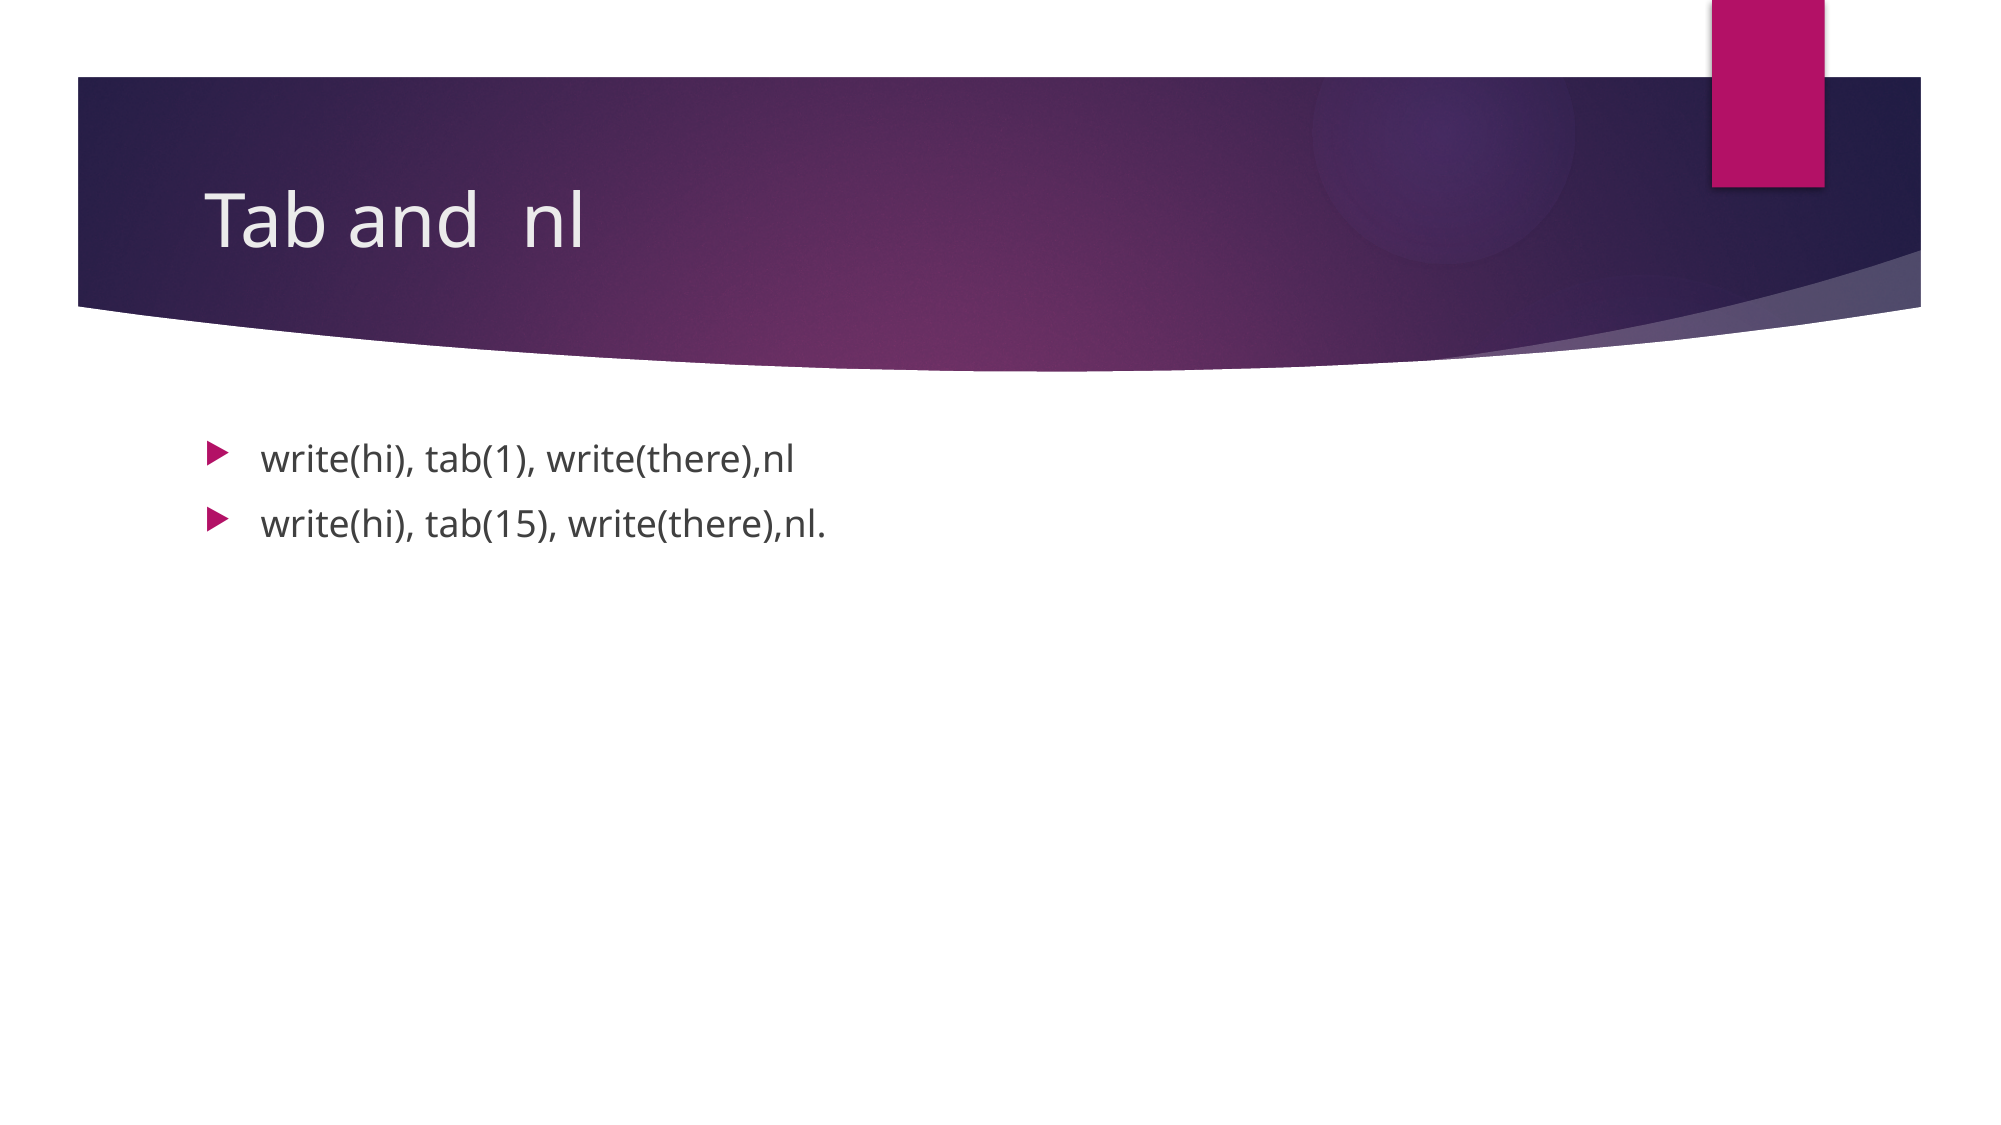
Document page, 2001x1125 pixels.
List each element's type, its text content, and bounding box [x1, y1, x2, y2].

list write(hi), tab(1), write(there),nl write(hi), tab(15), write(there),nl. [189, 427, 1638, 988]
title Tab and nl [189, 159, 1627, 276]
